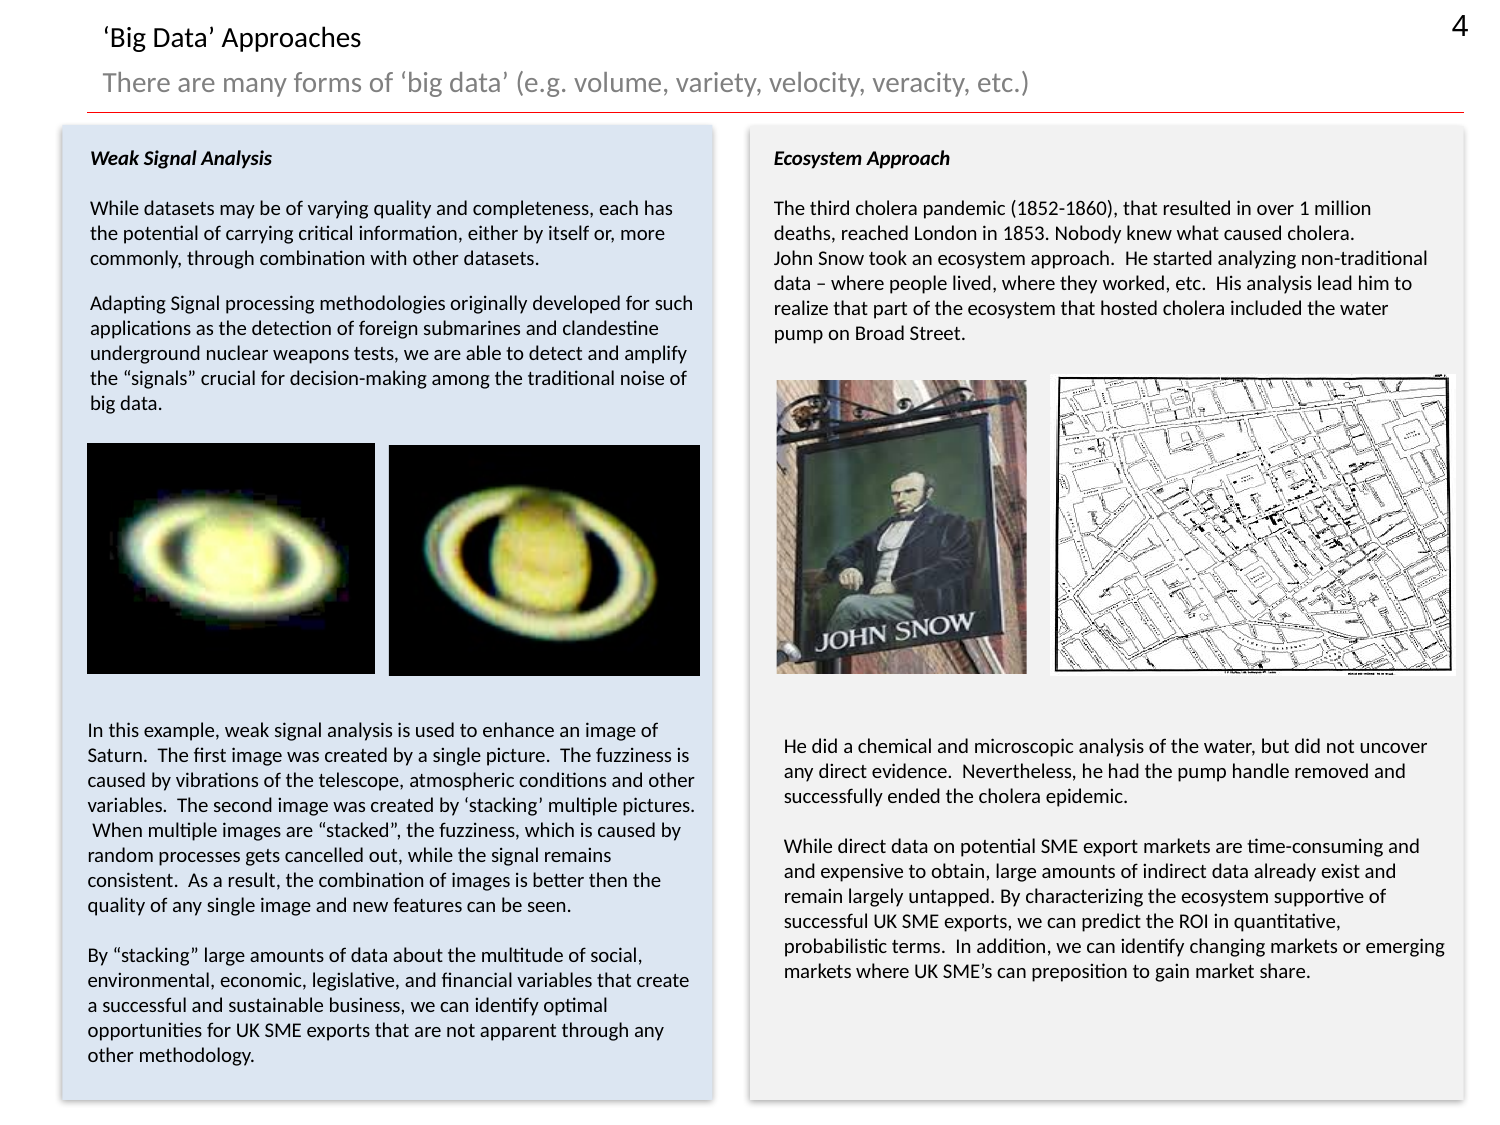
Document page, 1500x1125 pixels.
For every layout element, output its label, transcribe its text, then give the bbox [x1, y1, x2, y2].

text_box He did a chemical and microscopic analysis of the water, but did not uncover any direct evidence. Nevertheless, he had the pump handle removed and successfully ended the cholera epidemic. While direct data on potential SME export markets are time-consuming and and expensive to obtain, large amounts of indirect data already exist and remain largely untapped. By characterizing the ecosystem supportive of successful UK SME exports, we can predict the ROI in quantitative, probabilistic terms. In addition, we can identify changing markets or emerging markets where UK SME’s can preposition to gain market share. [768, 724, 1464, 990]
text_box [749, 125, 1465, 1101]
picture [86, 443, 376, 674]
picture [388, 445, 701, 676]
picture [1049, 374, 1457, 676]
text_box Ecosystem Approach The third cholera pandemic (1852-1860), that resulted in over 1 million deaths, reached London in 1853. Nobody knew what caused cholera. John Snow took an ecosystem approach. He started analyzing non-traditional data – where people lived, where they worked, etc. His analysis lead him to realize that part of the ecosystem that hosted cholera included the water pump on Broad Street. [758, 137, 1454, 353]
text_box [62, 124, 713, 1101]
text_box 4 [1436, 0, 1484, 50]
text_box ‘Big Data’ Approaches There are many forms of ‘big data’ (e.g. volume, variety, velocity, veracity, etc.) [87, 10, 1437, 106]
text_box Weak Signal Analysis While datasets may be of varying quality and completeness, each has the potential of carrying critical information, either by itself or, more commonly, through combination with other datasets. Adapting Signal processing methodologies originally developed for such applications as the detection of foreign submarines and clandestine underground nuclear weapons tests, we are able to detect and amplify the “signals” crucial for decision-making among the traditional noise of big data. [75, 137, 713, 423]
text_box In this example, weak signal analysis is used to enhance an image of Saturn. The first image was created by a single picture. The fuzziness is caused by vibrations of the telescope, atmospheric conditions and other variables. The second image was created by ‘stacking’ multiple pictures. When multiple images are “stacked”, the fuzziness, which is caused by random processes gets cancelled out, while the signal remains consistent. As a result, the combination of images is better then the quality of any single image and new features can be seen. By “stacking” large amounts of data about the multitude of social, environmental, economic, legislative, and financial variables that create a successful and sustainable business, we can identify optimal opportunities for UK SME exports that are not apparent through any other methodology. [72, 684, 713, 1074]
picture [776, 380, 1027, 675]
